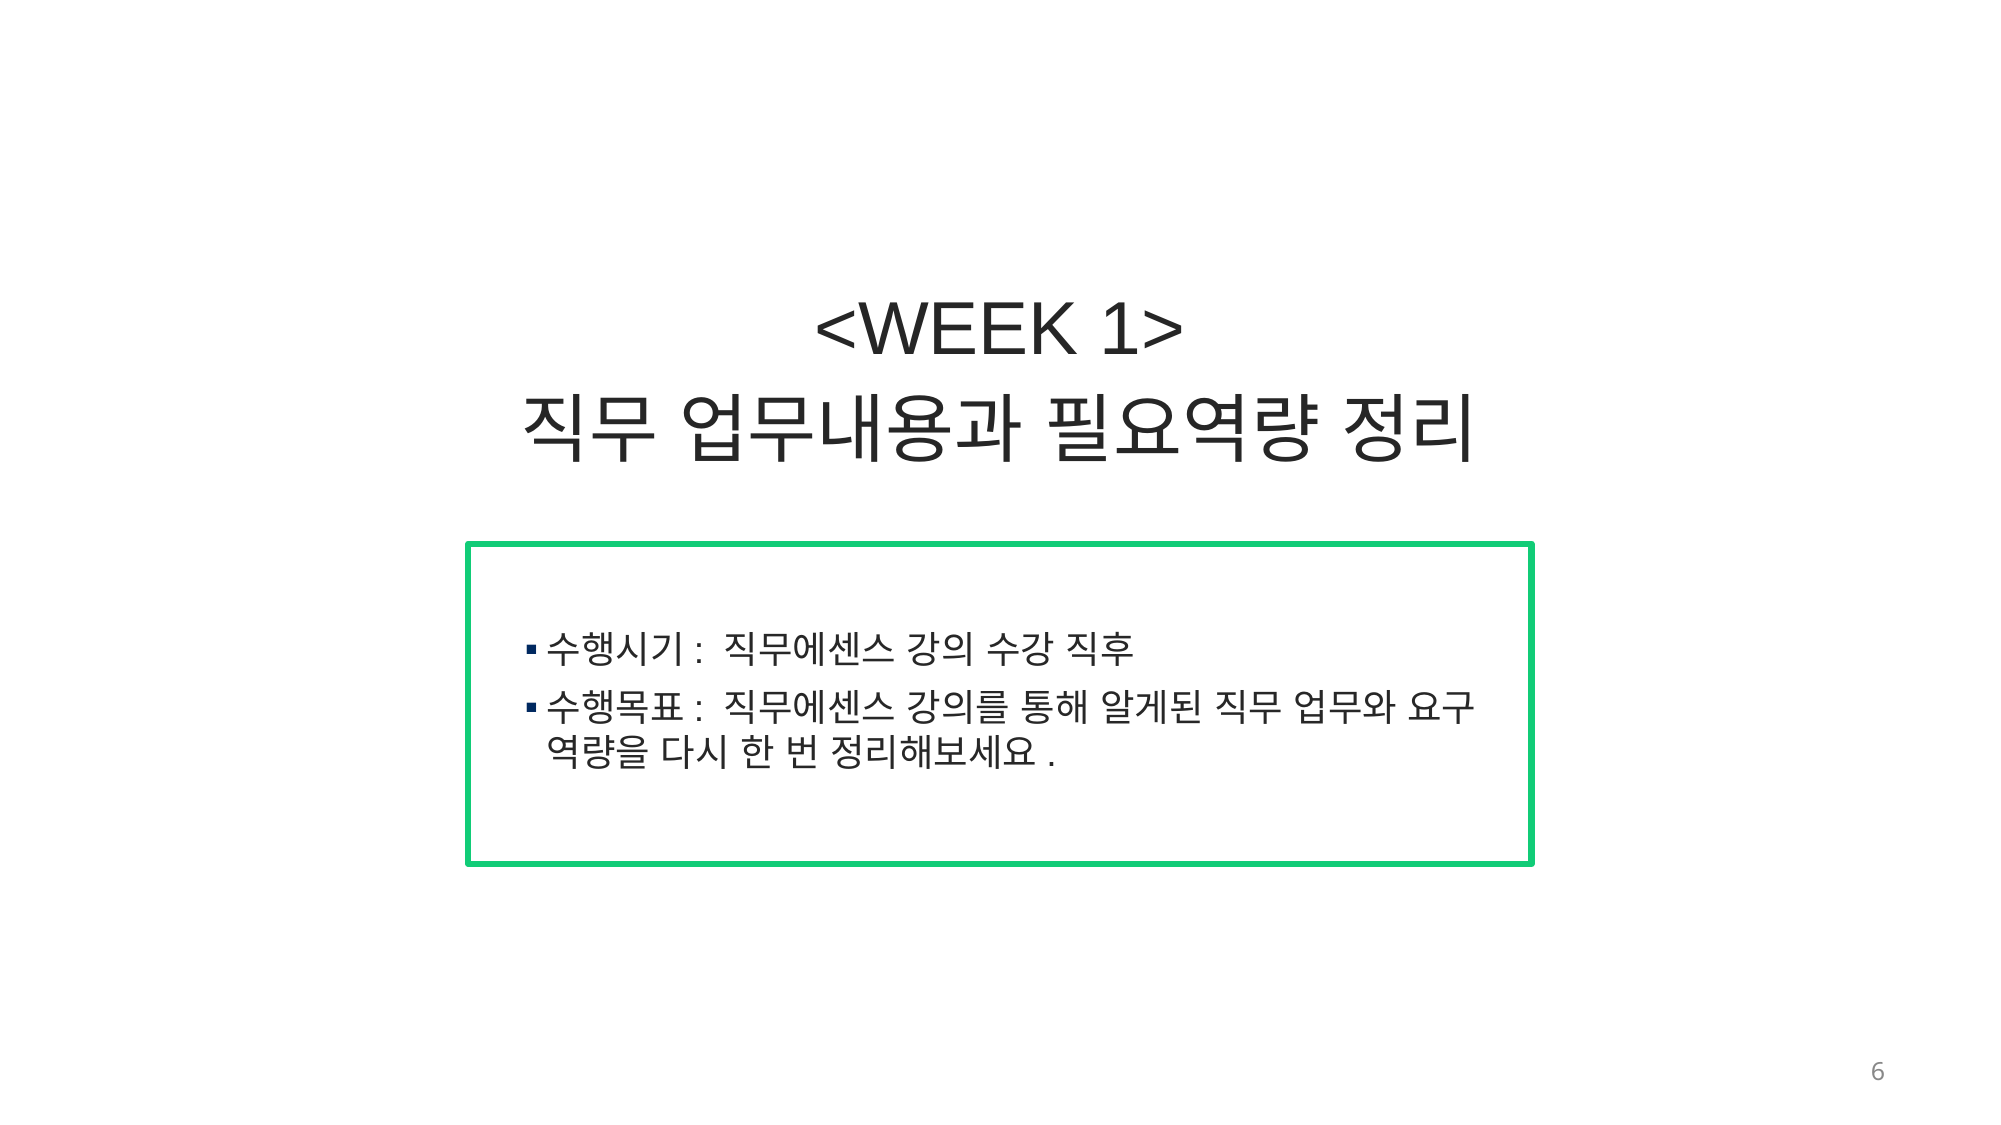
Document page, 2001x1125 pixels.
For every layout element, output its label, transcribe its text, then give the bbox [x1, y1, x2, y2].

text_box [468, 543, 1532, 864]
slide_number 5 [1433, 1042, 1900, 1103]
text_box <WEEK 1> 직무 업무내용과 필요역량 정리 [468, 279, 1532, 472]
text_box 수행시기: 직무에센스 강의 수강 직후 수행목표: 직무에센스 강의를 통해 알게된 직무 업무와 요구 역량을 다시 한 번 정리해보세요. [524, 626, 1482, 774]
